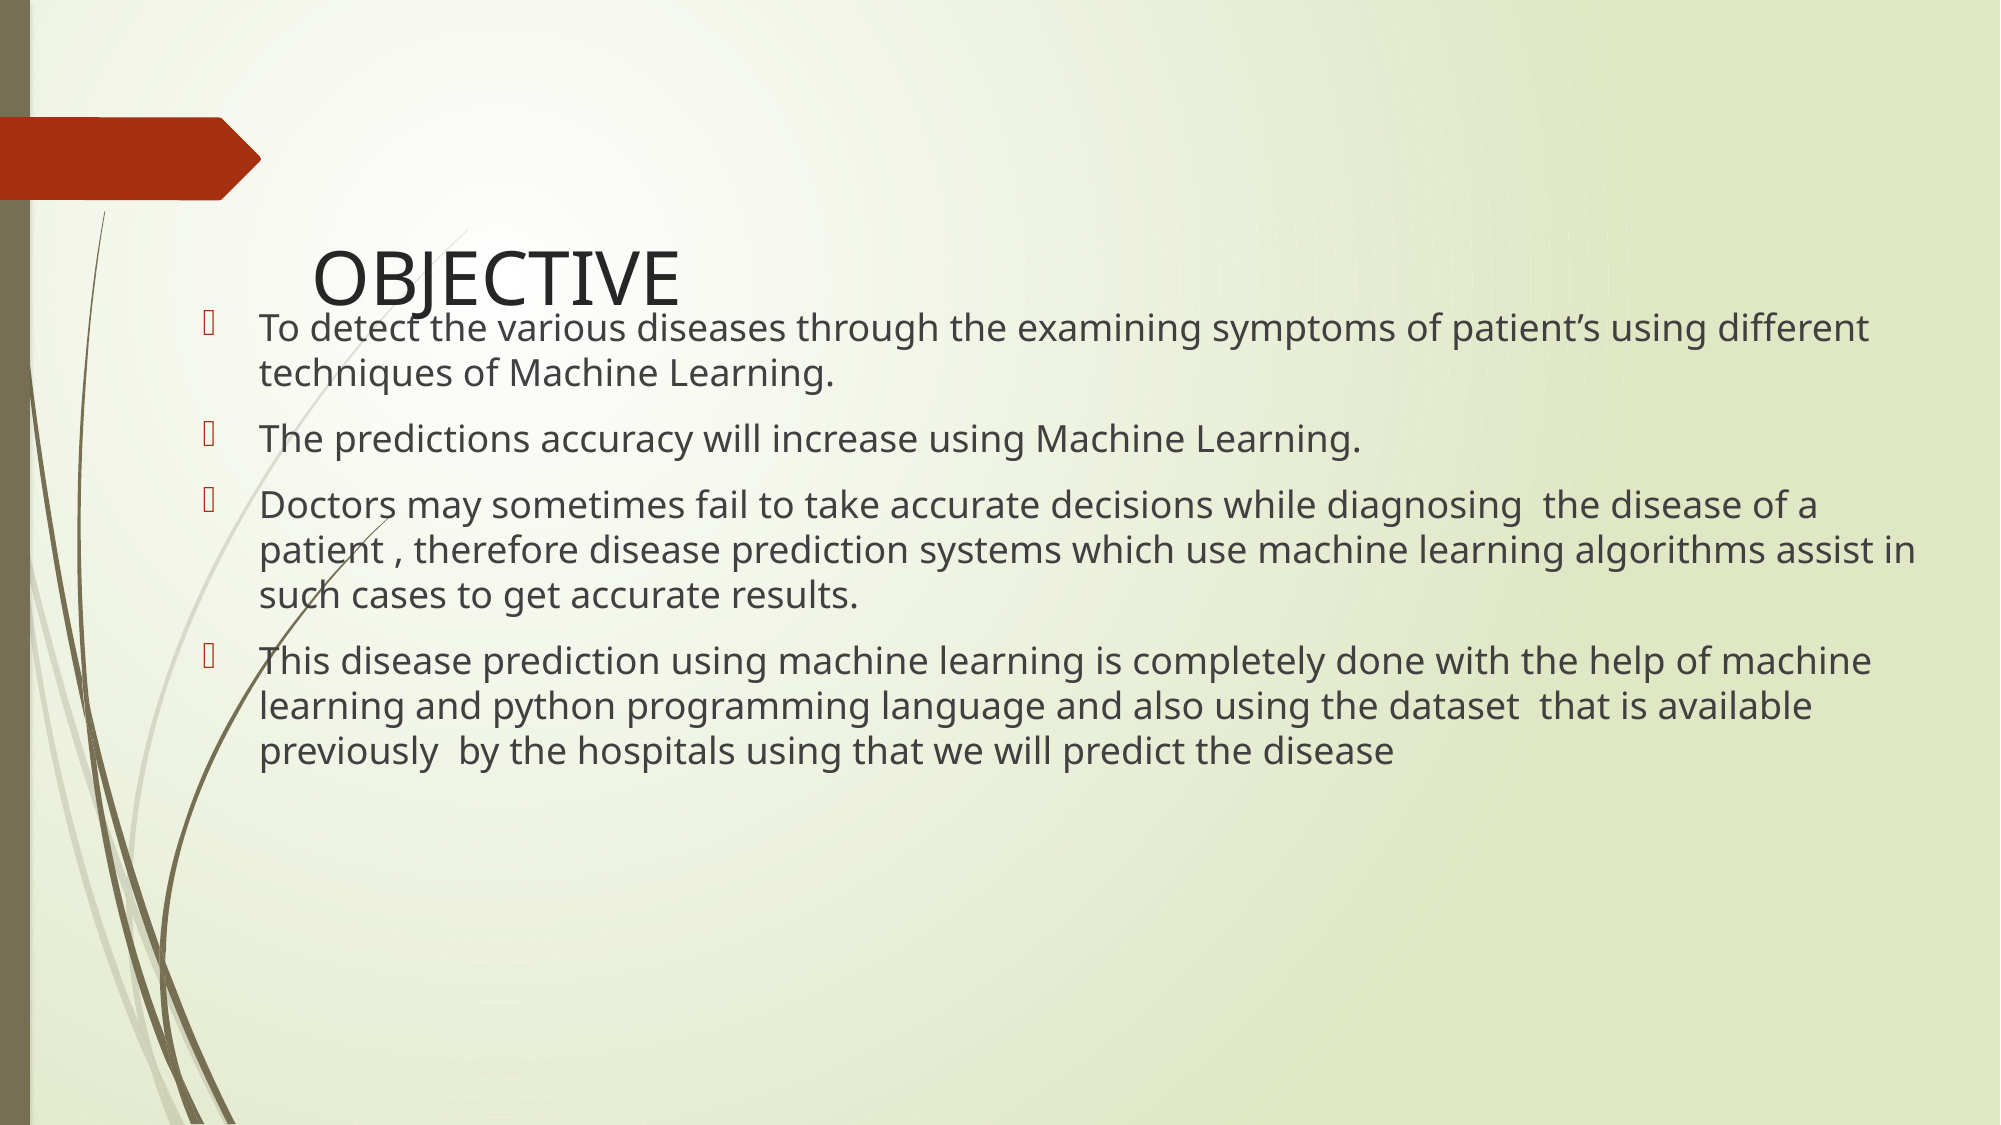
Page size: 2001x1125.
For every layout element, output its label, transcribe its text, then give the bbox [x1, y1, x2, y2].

title OBJECTIVE [146, 42, 1900, 241]
list To detect the various diseases through the examining symptoms of patient’s using different techniques of Machine Learning. The predictions accuracy will increase using Machine Learning. Doctors may sometimes fail to take accurate decisions while diagnosing the disease of a patient , therefore disease prediction systems which use machine learning algorithms assist in such cases to get accurate results. This disease prediction using machine learning is completely done with the help of machine learning and python programming language and also using the dataset that is available previously by the hospitals using that we will predict the disease [187, 296, 1954, 1125]
